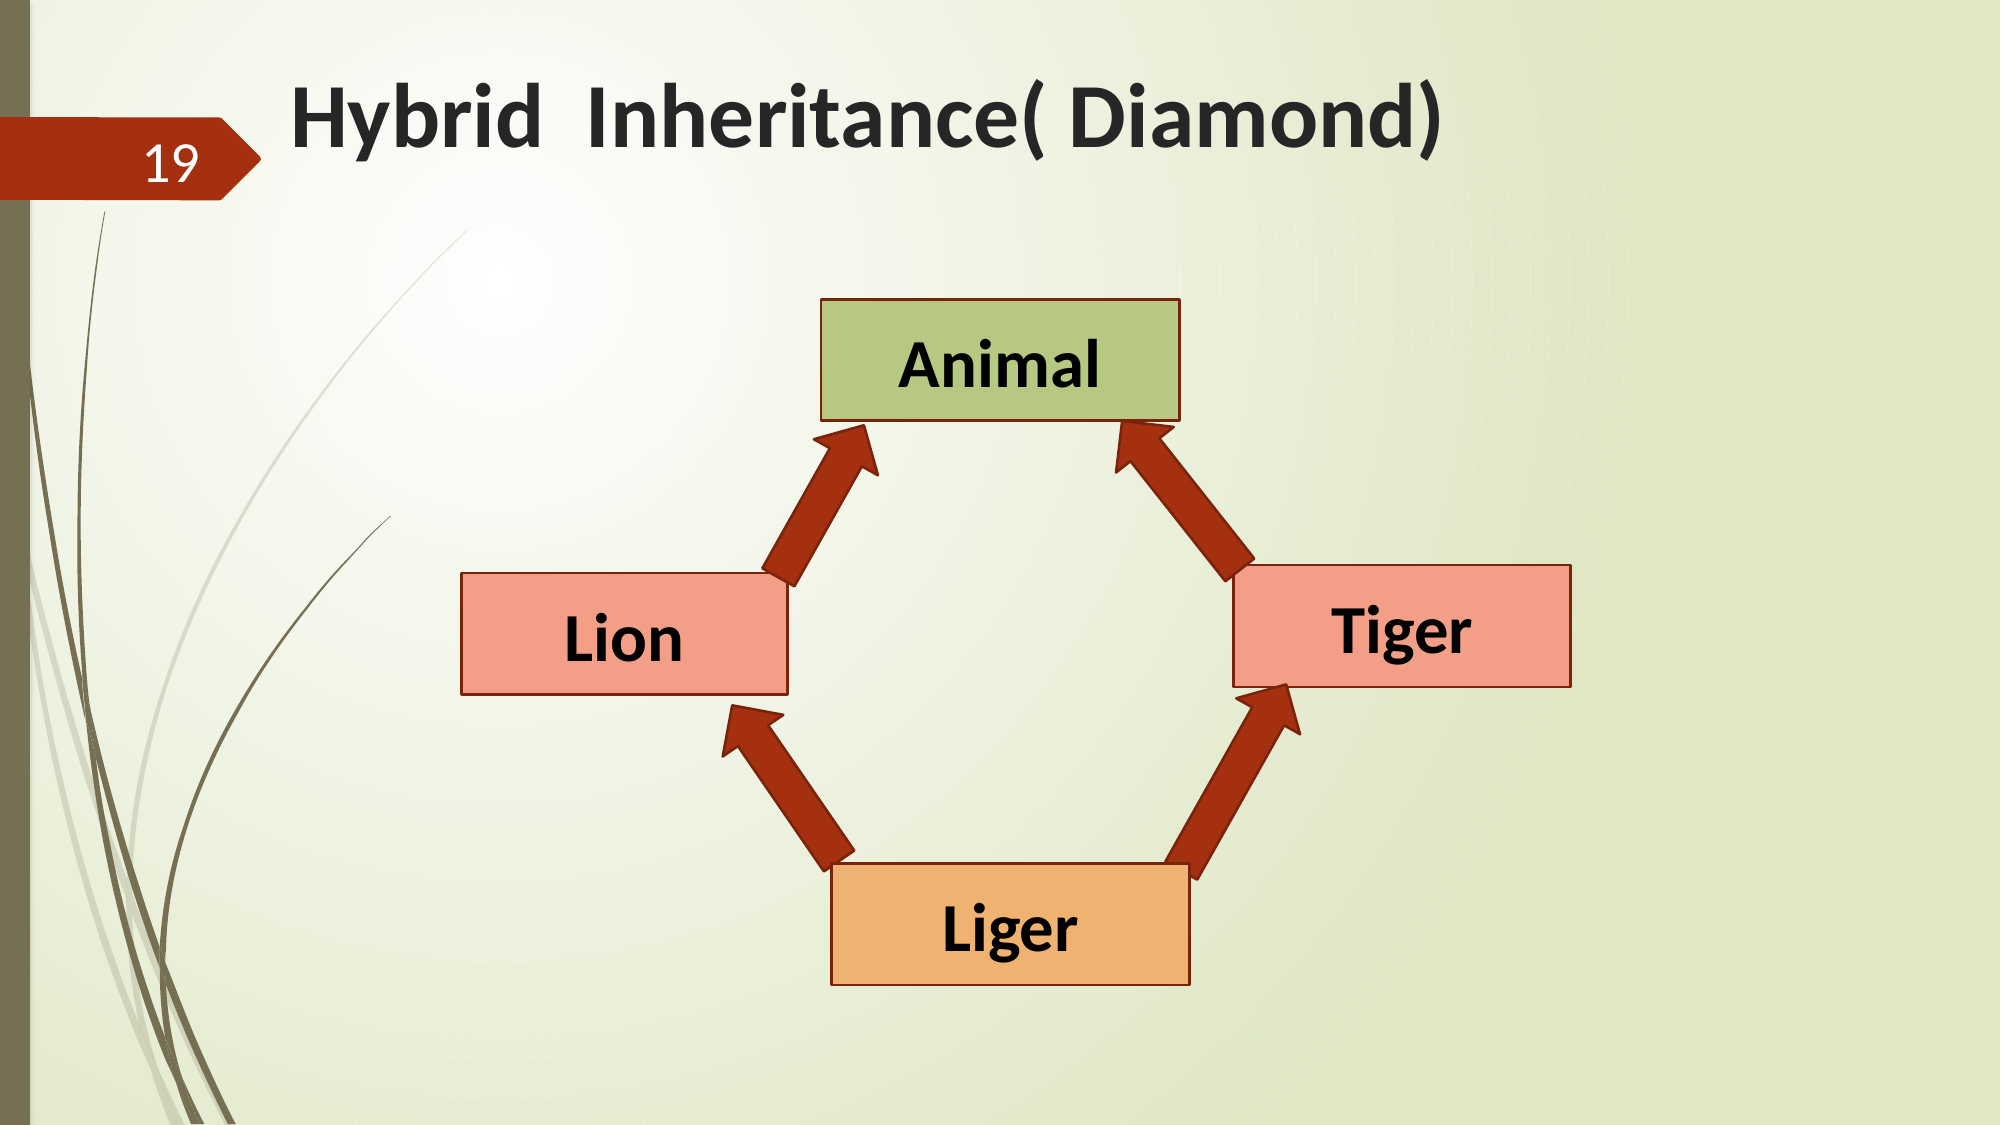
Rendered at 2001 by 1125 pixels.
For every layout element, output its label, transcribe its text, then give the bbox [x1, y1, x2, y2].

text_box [461, 298, 1572, 986]
slide_number 19 [87, 129, 216, 190]
title Hybrid Inheritance( Diamond) [275, 48, 1481, 175]
